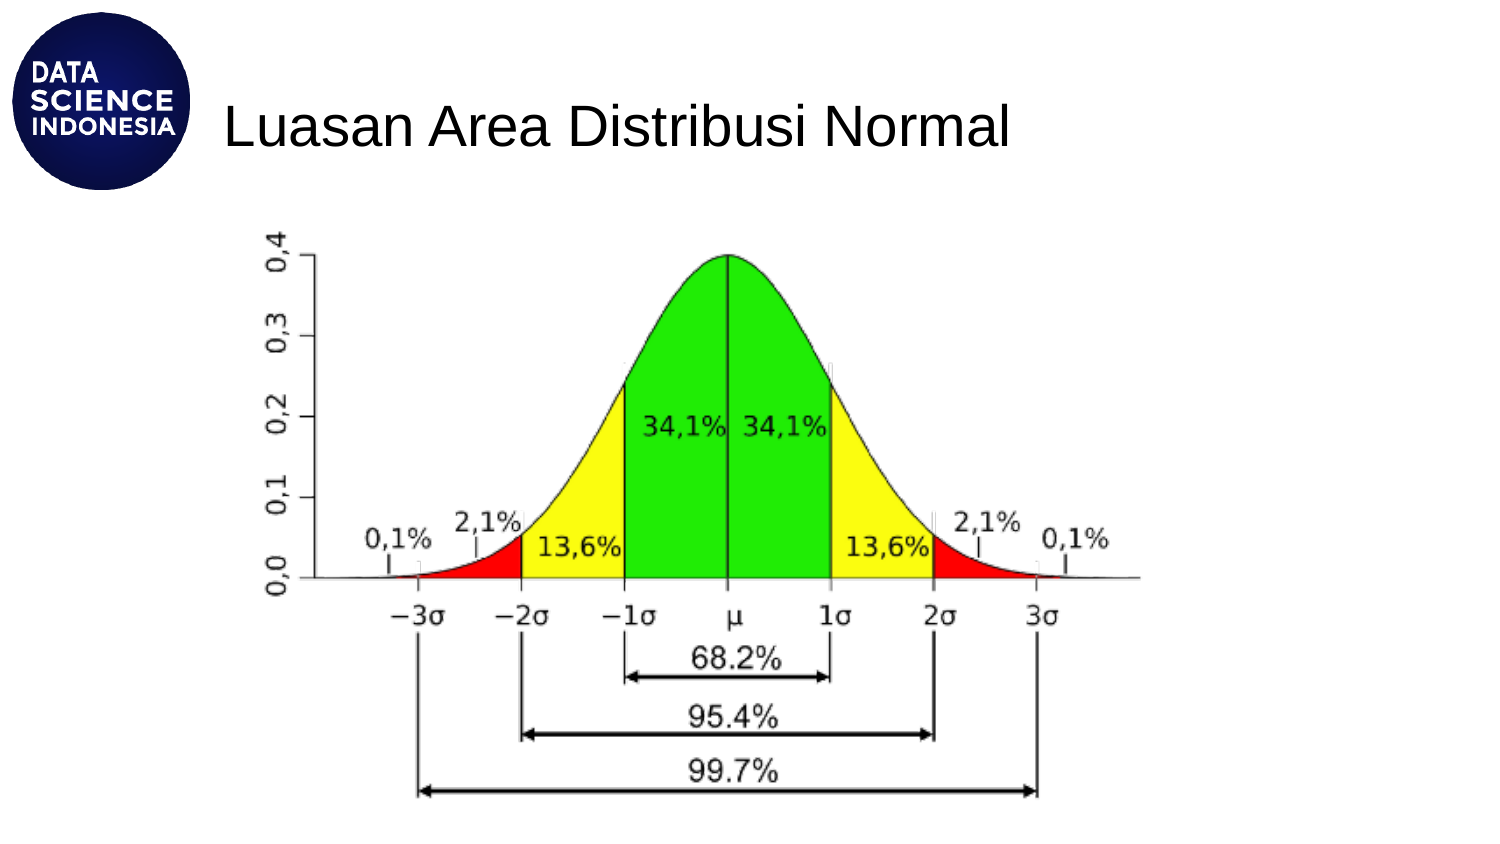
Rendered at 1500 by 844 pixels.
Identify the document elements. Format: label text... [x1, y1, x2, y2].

picture [250, 209, 1148, 844]
picture [12, 12, 190, 190]
title Luasan Area Distribusi Normal [208, 72, 1449, 167]
